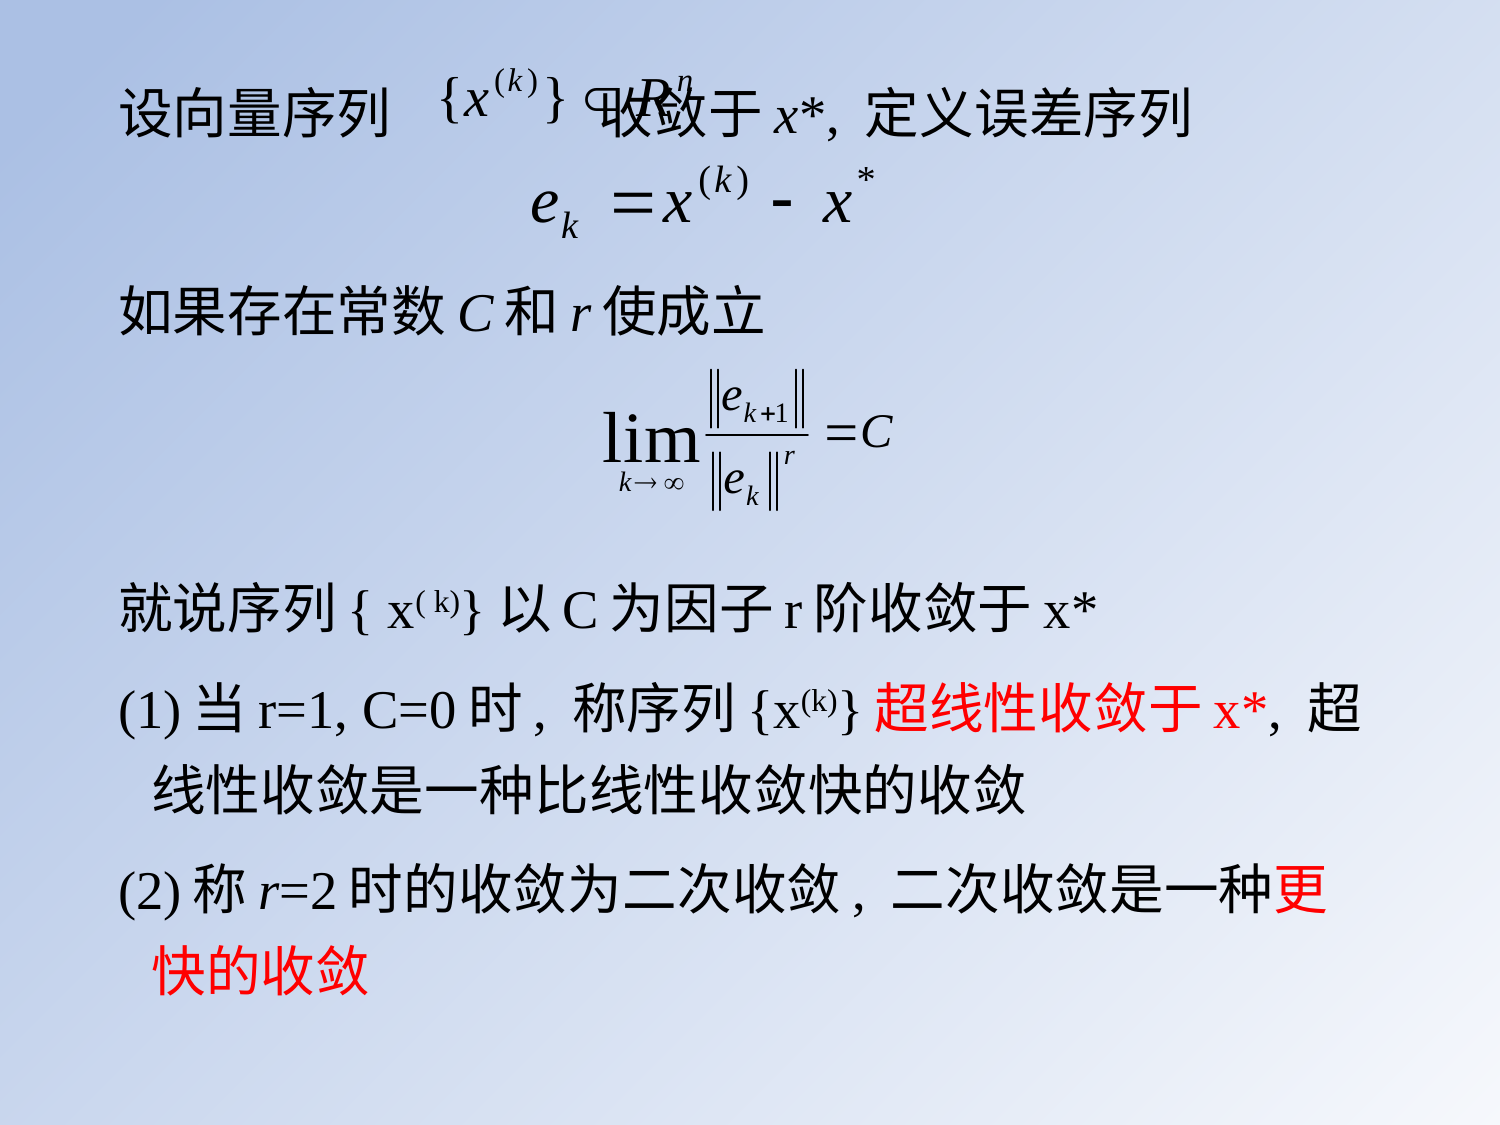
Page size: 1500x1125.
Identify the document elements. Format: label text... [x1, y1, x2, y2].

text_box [433, 55, 705, 140]
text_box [521, 151, 888, 254]
list 设向量序列 收敛于x*, 定义误差序列 如果存在常数C和r使成立 就说序列{ x( k)}以C为因子r阶收敛于x* (1)当r=1, C=0时, 称序列{x(k)}超线性收敛于x*, 超线性收敛是一种比线性收敛快的收敛 (2)称r=2时的收敛为二次收敛, 二次收敛是一种更快的收敛 [103, 55, 1397, 1014]
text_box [596, 358, 904, 519]
